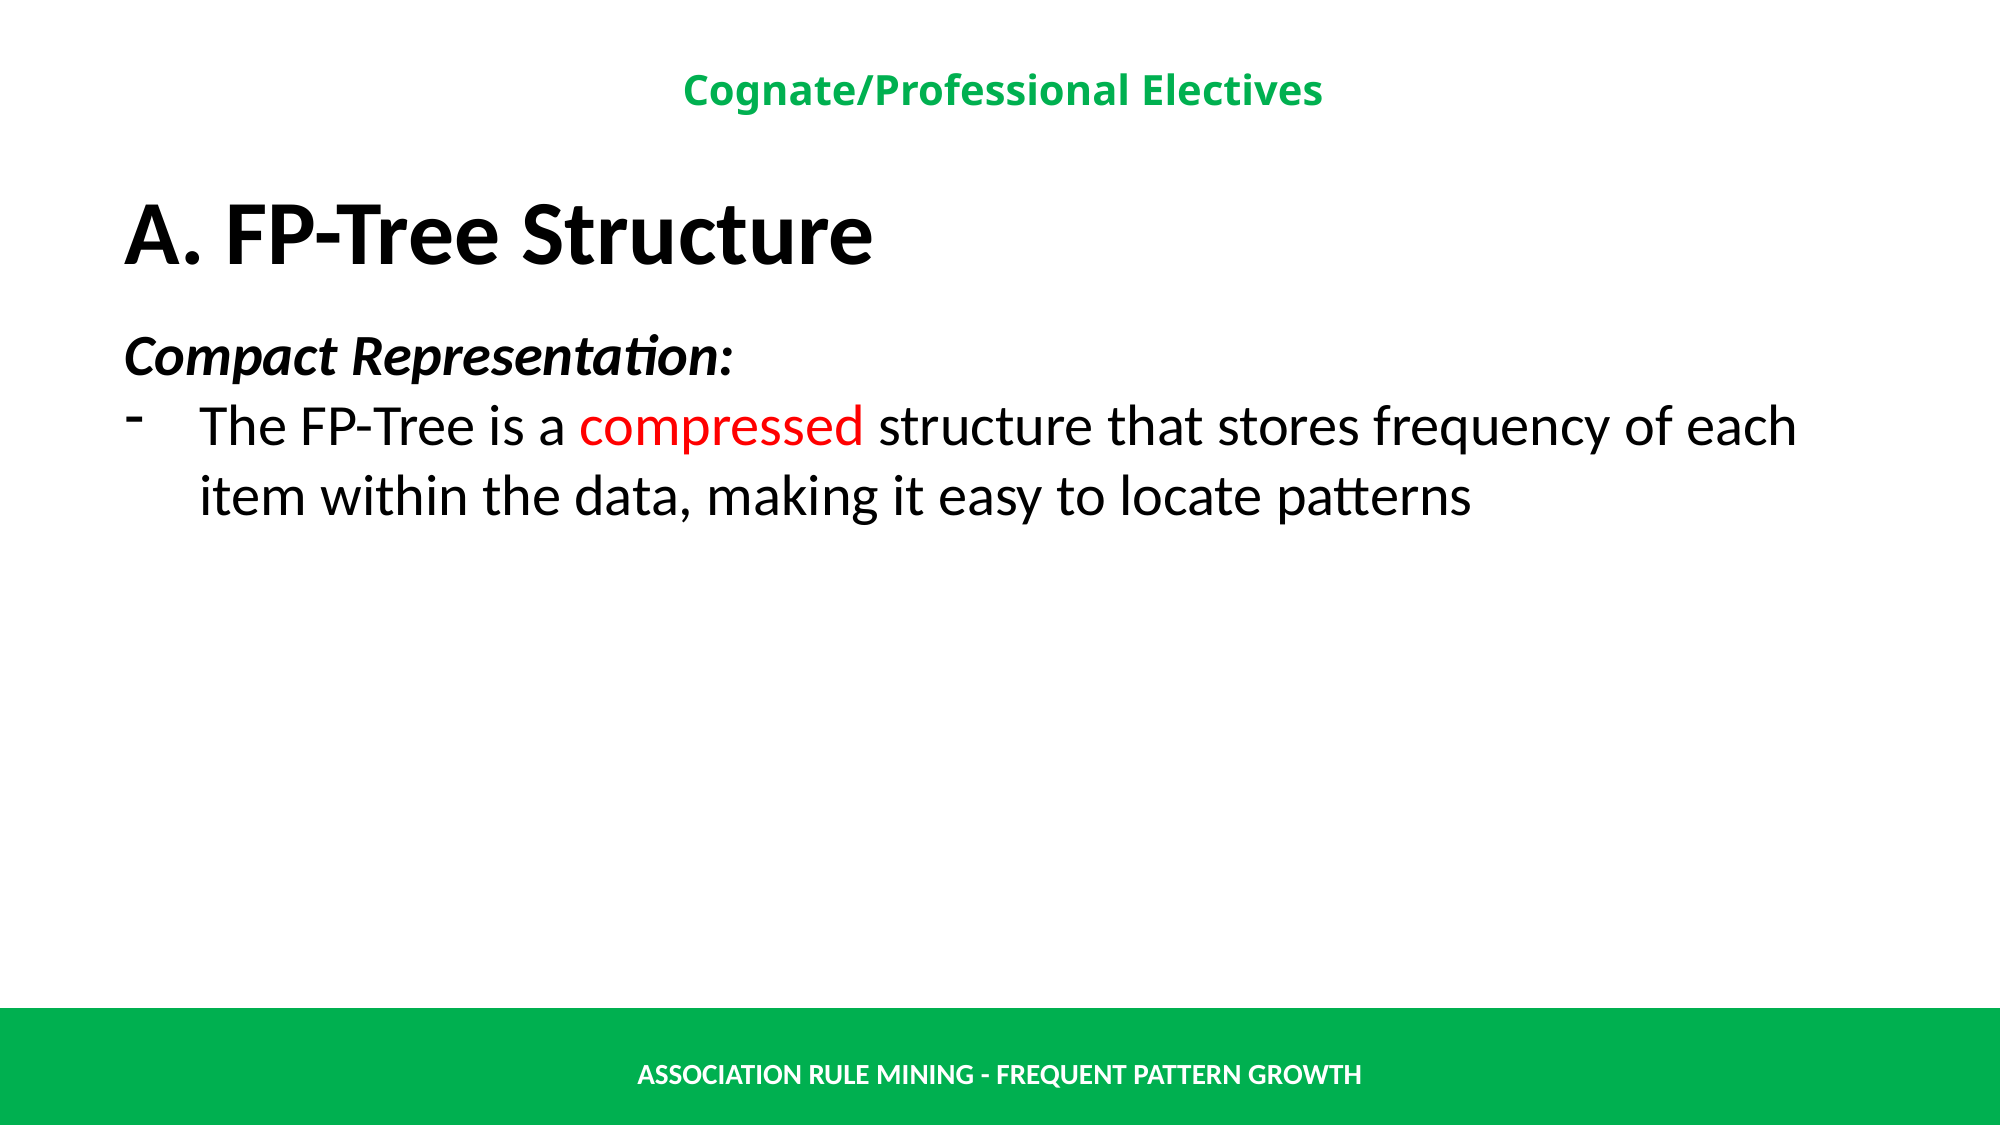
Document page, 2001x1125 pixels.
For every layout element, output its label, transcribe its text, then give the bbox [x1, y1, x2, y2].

text_box A. FP-Tree Structure Compact Representation: The FP-Tree is a compressed structure that stores frequency of each item within the data, making it easy to locate patterns [109, 165, 1842, 535]
